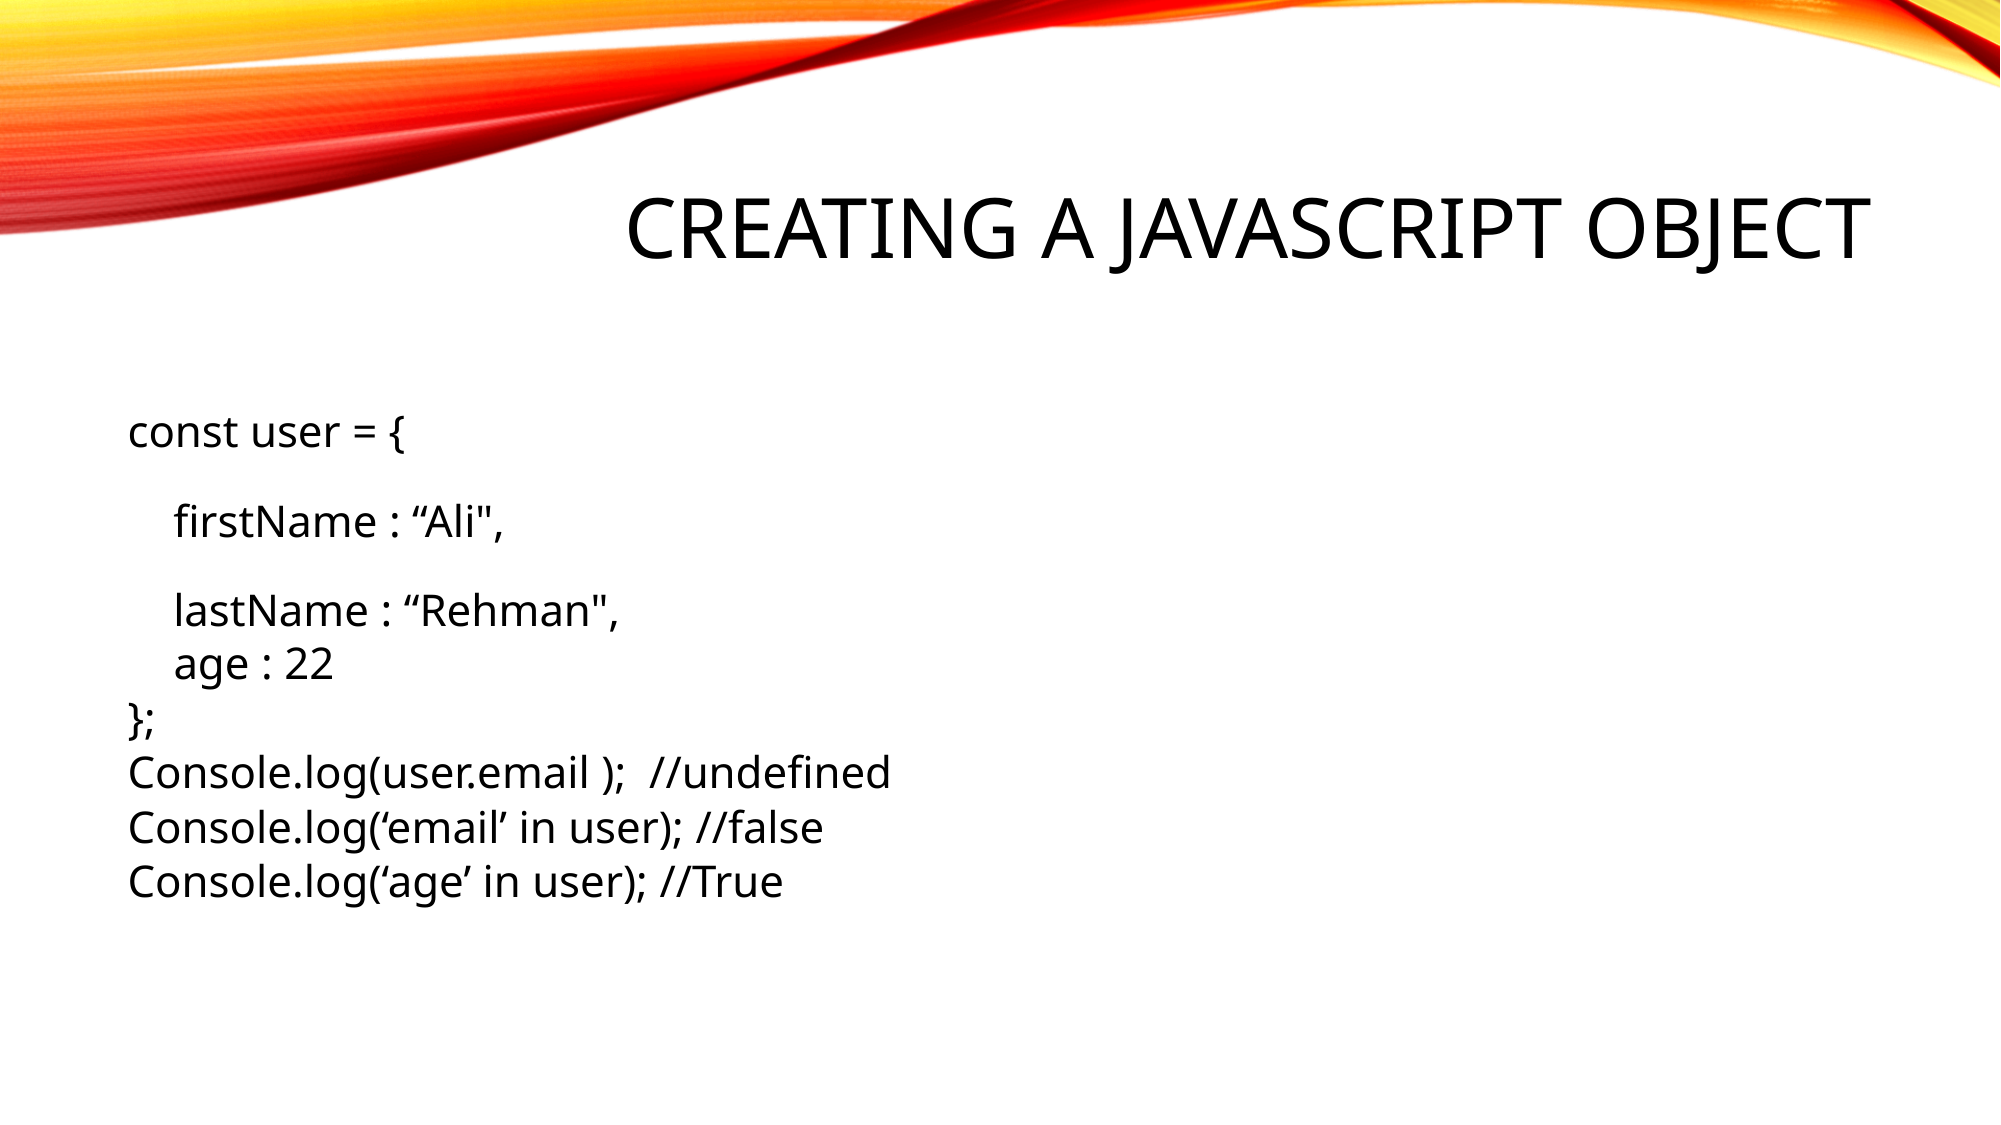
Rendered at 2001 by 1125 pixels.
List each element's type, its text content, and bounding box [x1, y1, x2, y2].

picture [0, 0, 2000, 237]
title Creating a JavaScript Object [474, 125, 1888, 338]
list const user = { firstName : “Ali", lastName : “Rehman", age : 22 }; Console.log(user.email ); //undefined Console.log(‘email’ in user); //false Console.log(‘age’ in user); //True [112, 360, 1888, 1021]
